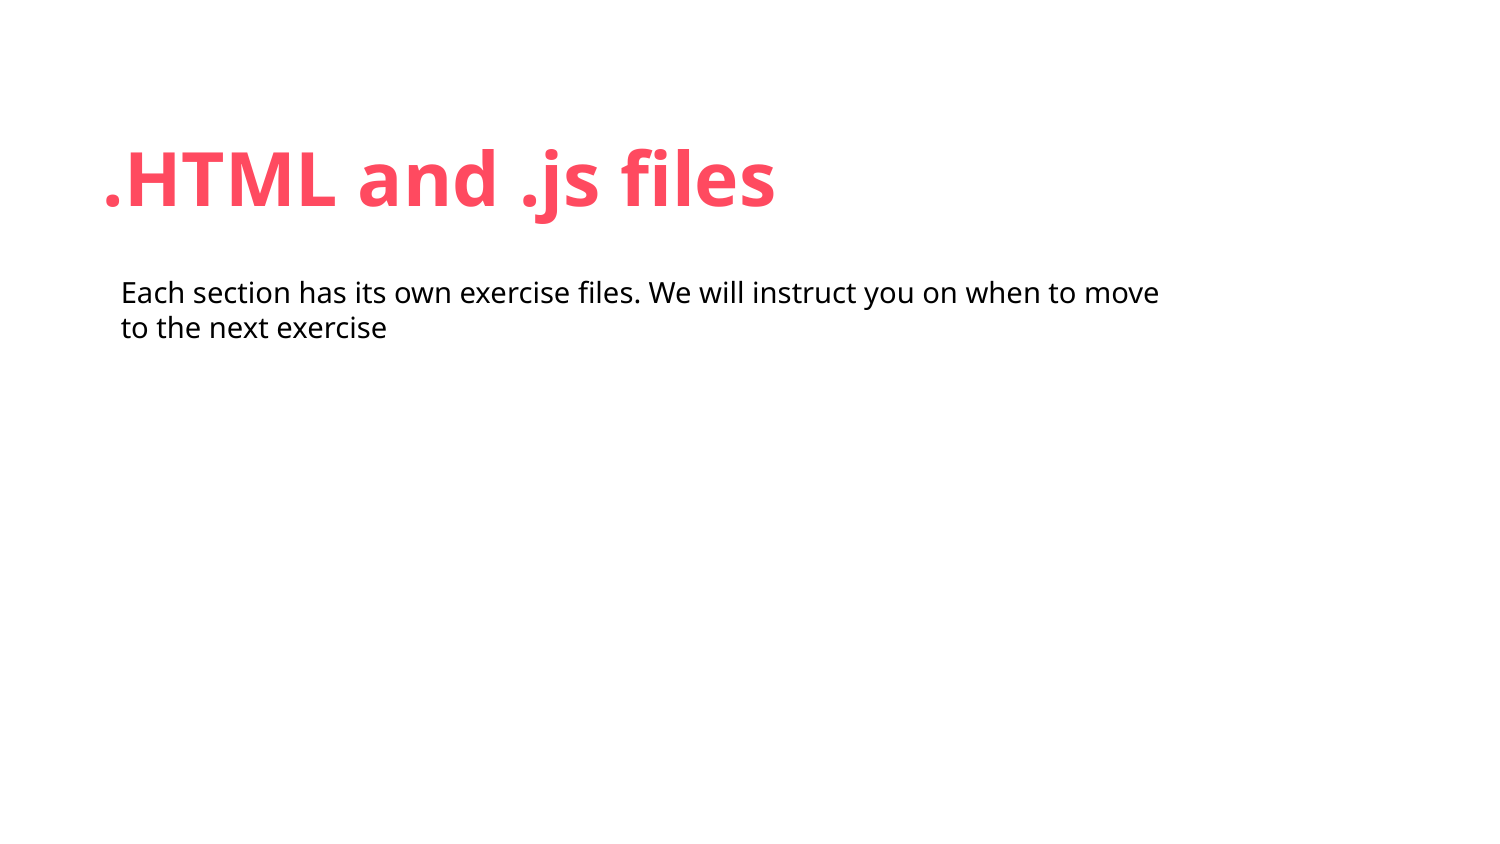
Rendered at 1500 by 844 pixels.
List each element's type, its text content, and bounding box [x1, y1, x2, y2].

text_box Each section has its own exercise files. We will instruct you on when to move to the next exercise [105, 259, 1198, 385]
title .HTML and .js files [87, 116, 941, 243]
